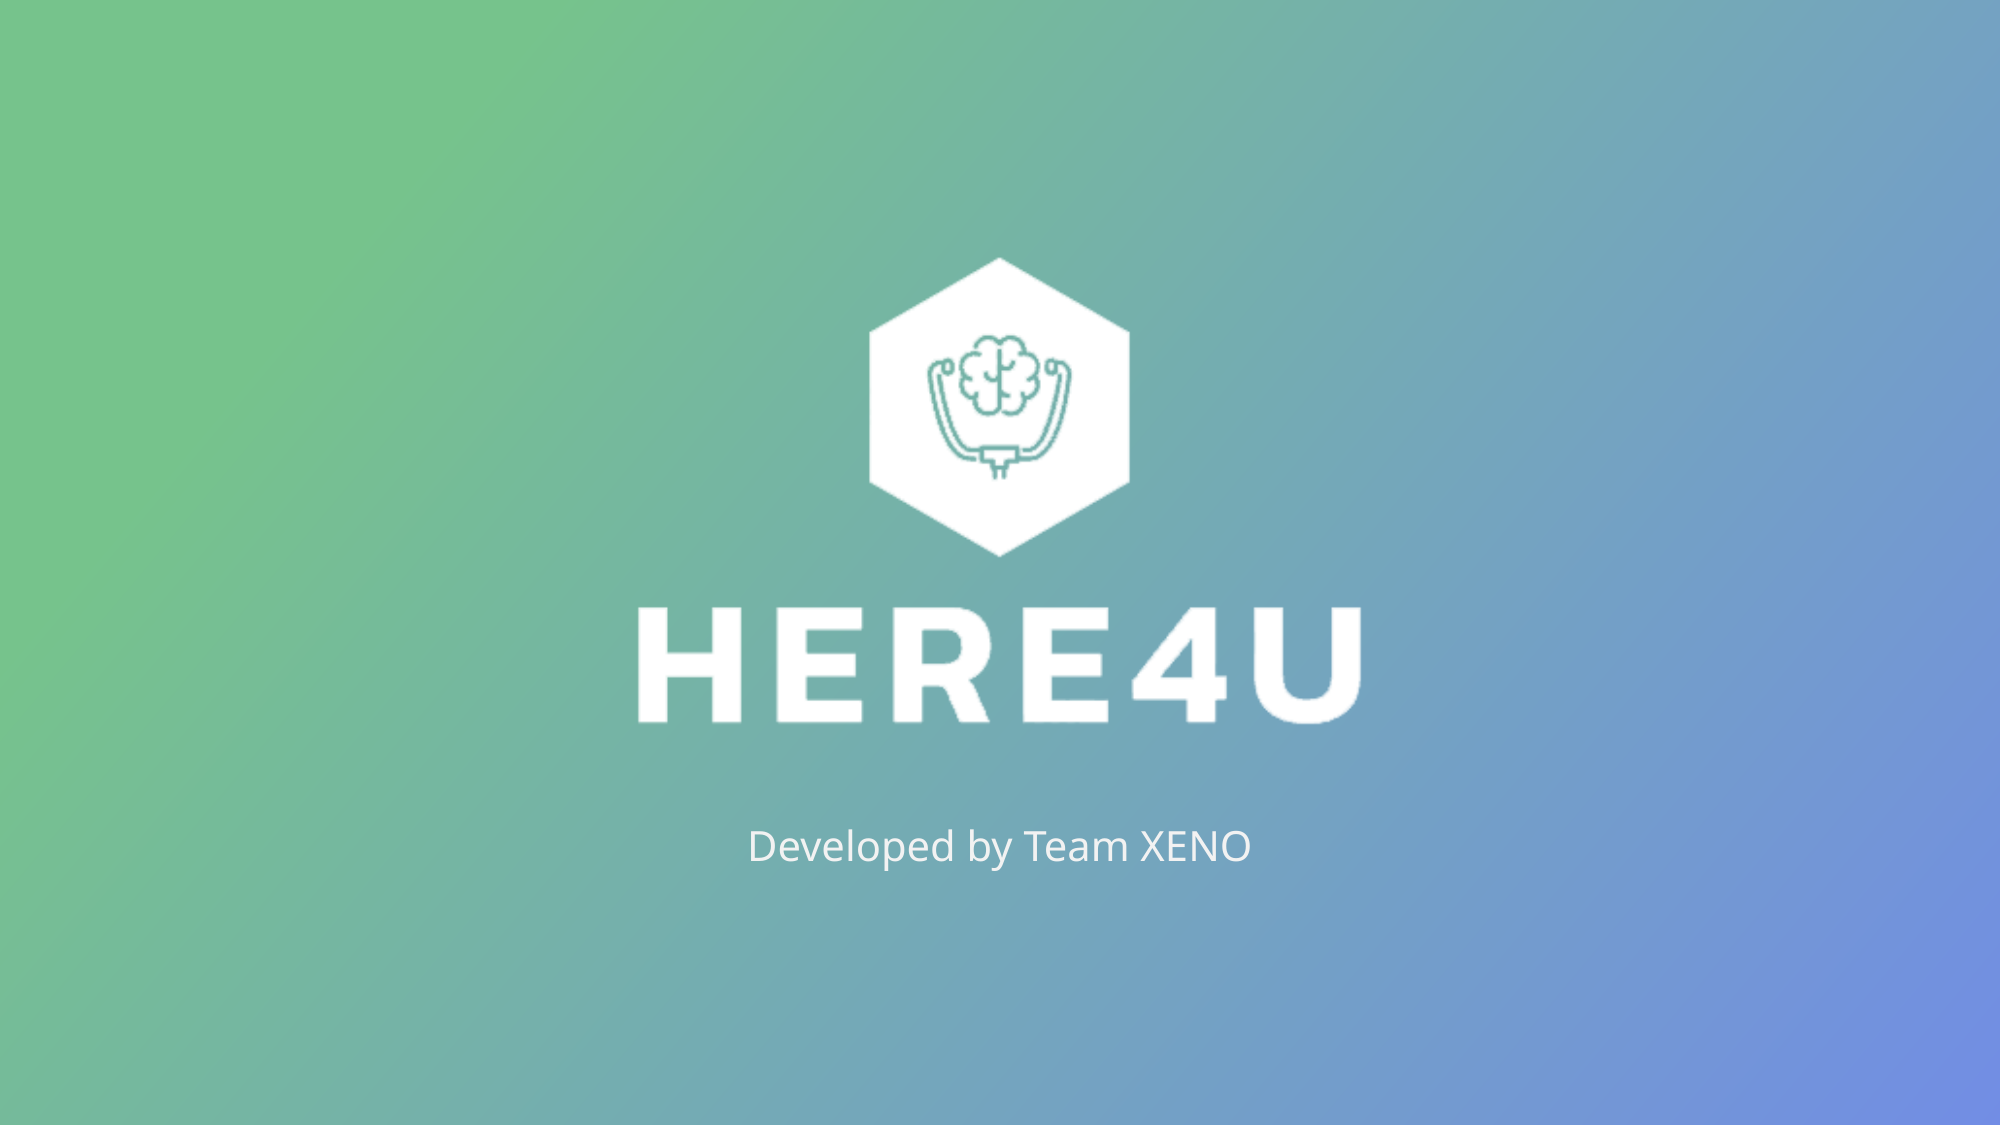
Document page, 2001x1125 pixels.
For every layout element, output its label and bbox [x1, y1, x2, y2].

picture [229, 169, 1770, 903]
